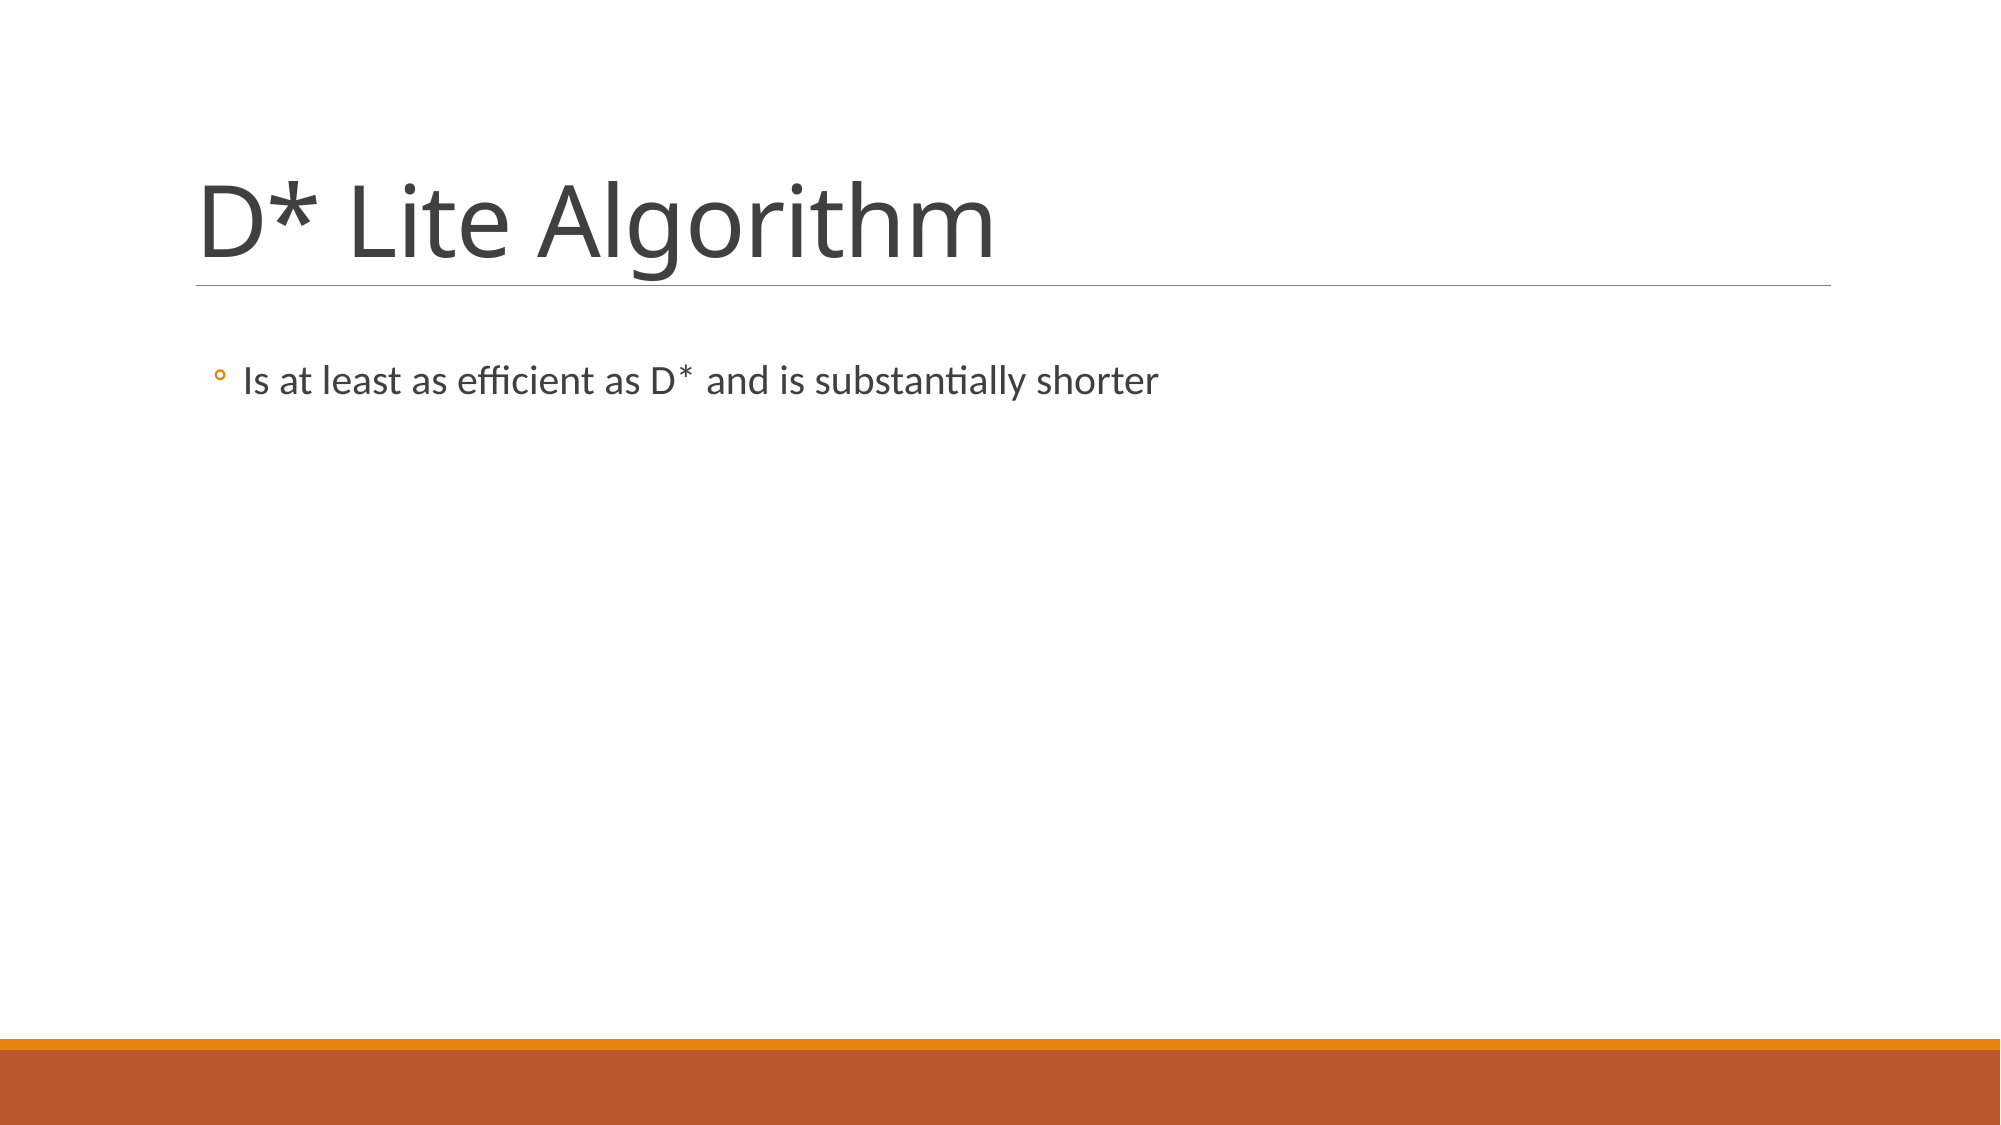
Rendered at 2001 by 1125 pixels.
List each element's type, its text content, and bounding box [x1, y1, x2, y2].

title D* Lite Algorithm [180, 47, 1830, 285]
list Is at least as efficient as D* and is substantially shorter [180, 350, 1830, 963]
